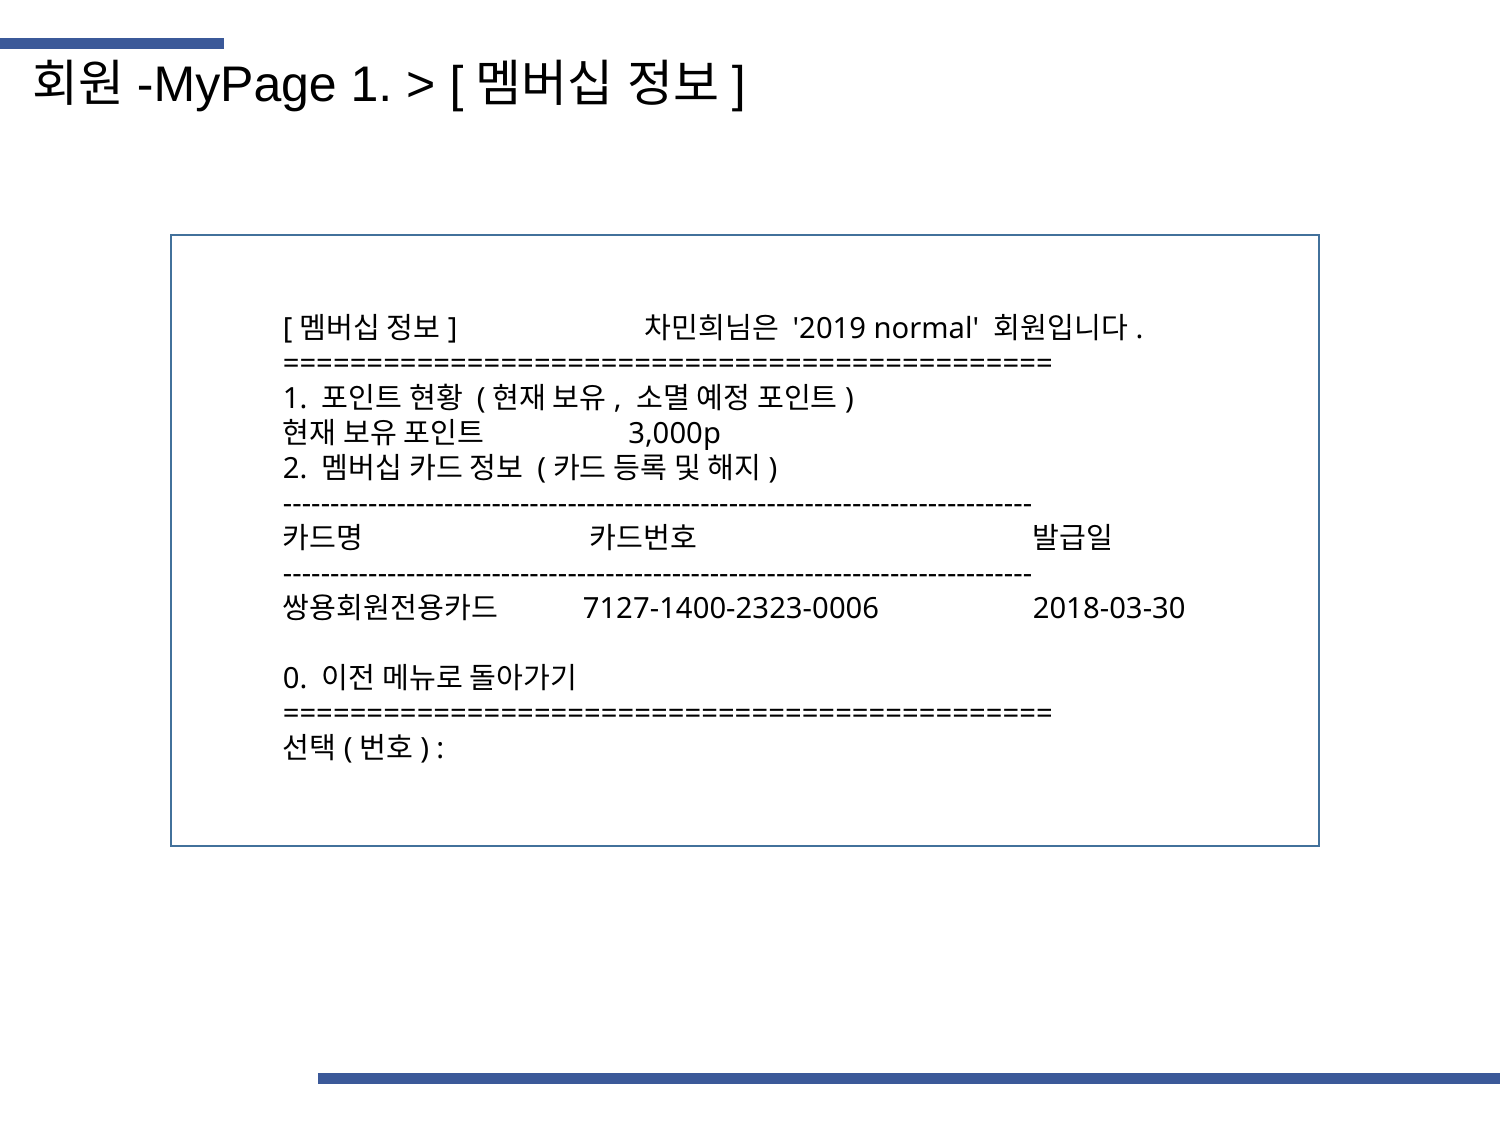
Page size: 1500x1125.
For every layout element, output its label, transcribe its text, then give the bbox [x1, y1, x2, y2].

text_box [171, 234, 1320, 847]
text_box 회원-MyPage 1. > [멤버십 정보] [17, 43, 1368, 120]
